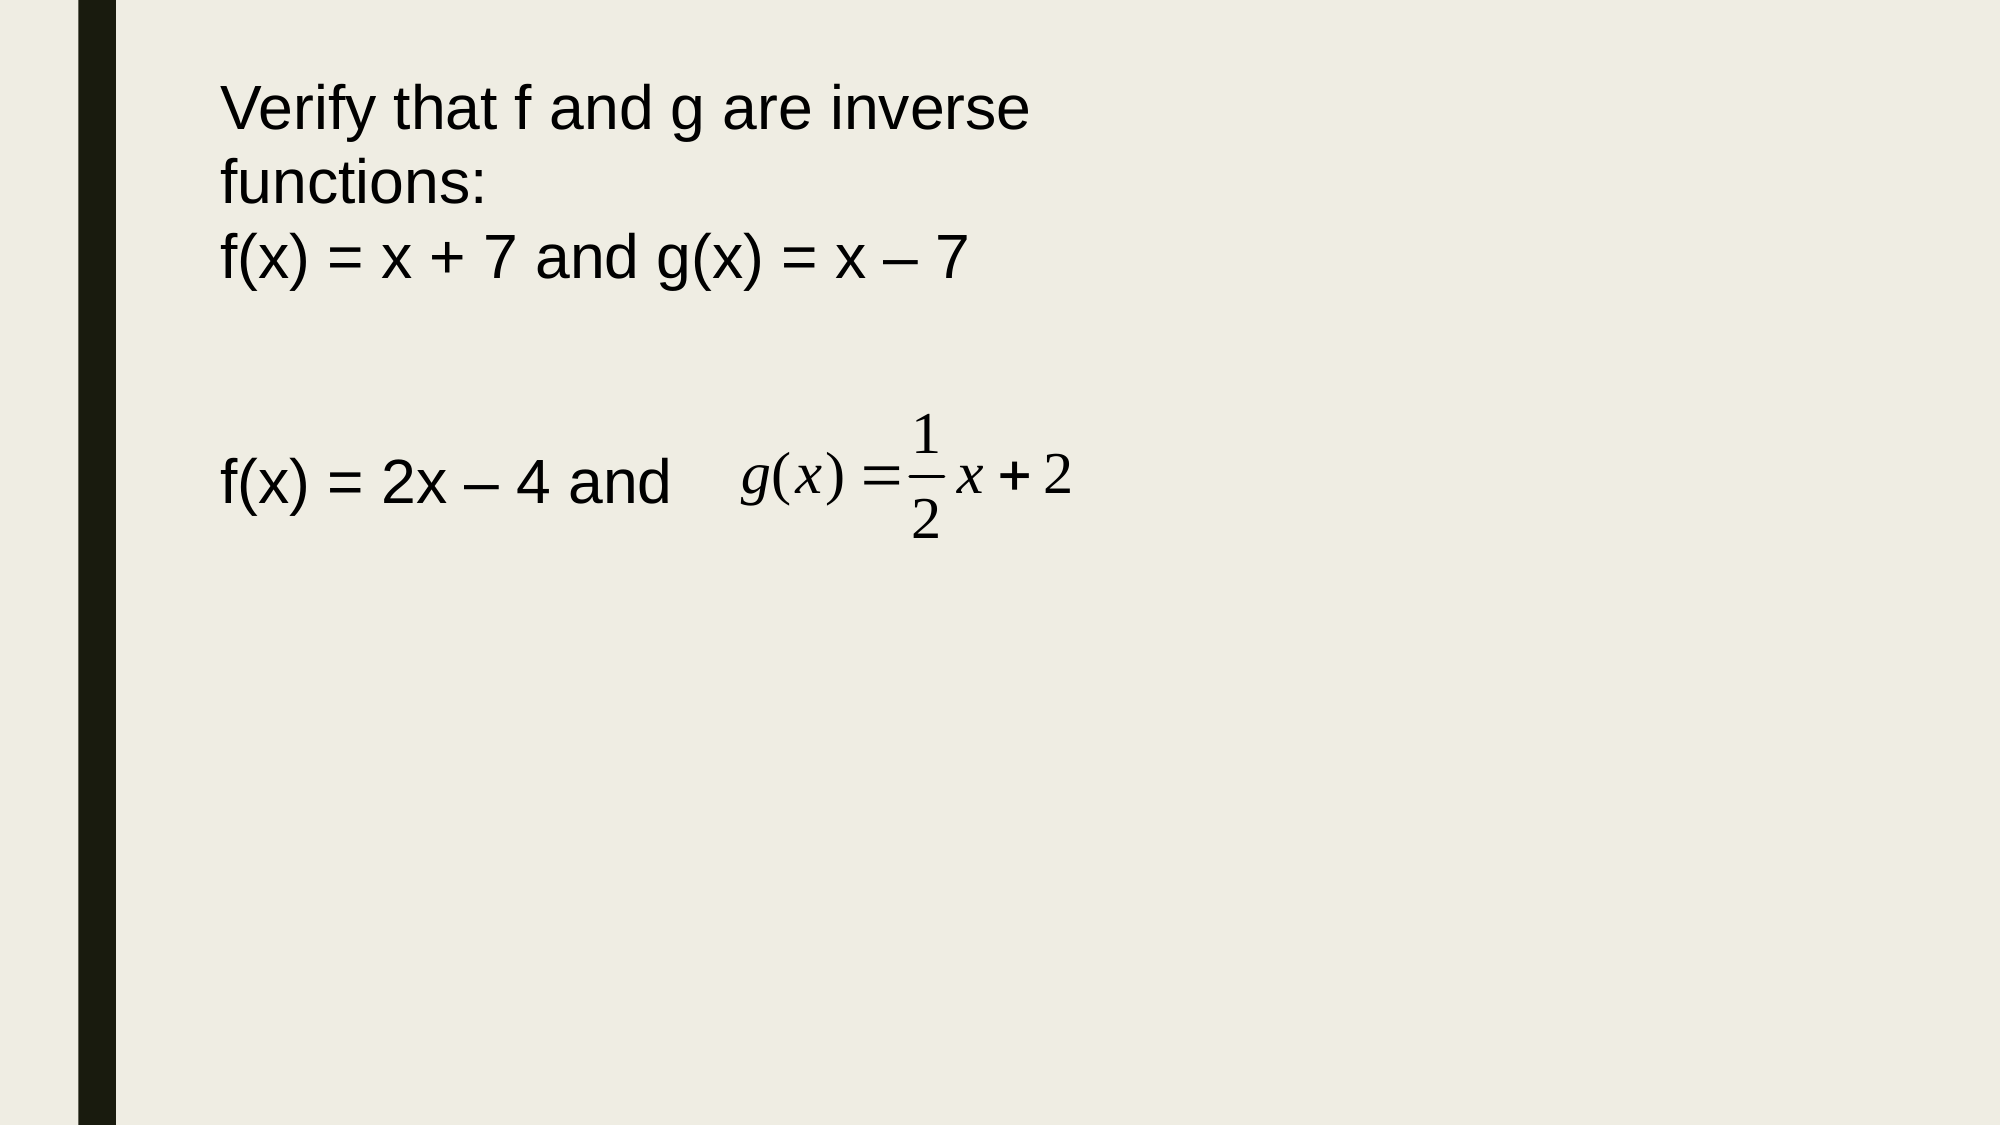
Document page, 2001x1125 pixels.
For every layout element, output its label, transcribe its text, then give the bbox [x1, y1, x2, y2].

text_box Verify that f and g are inverse functions: f(x) = x + 7 and g(x) = x – 7 f(x) = 2x – 4 and [205, 59, 1256, 524]
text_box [730, 398, 1083, 553]
